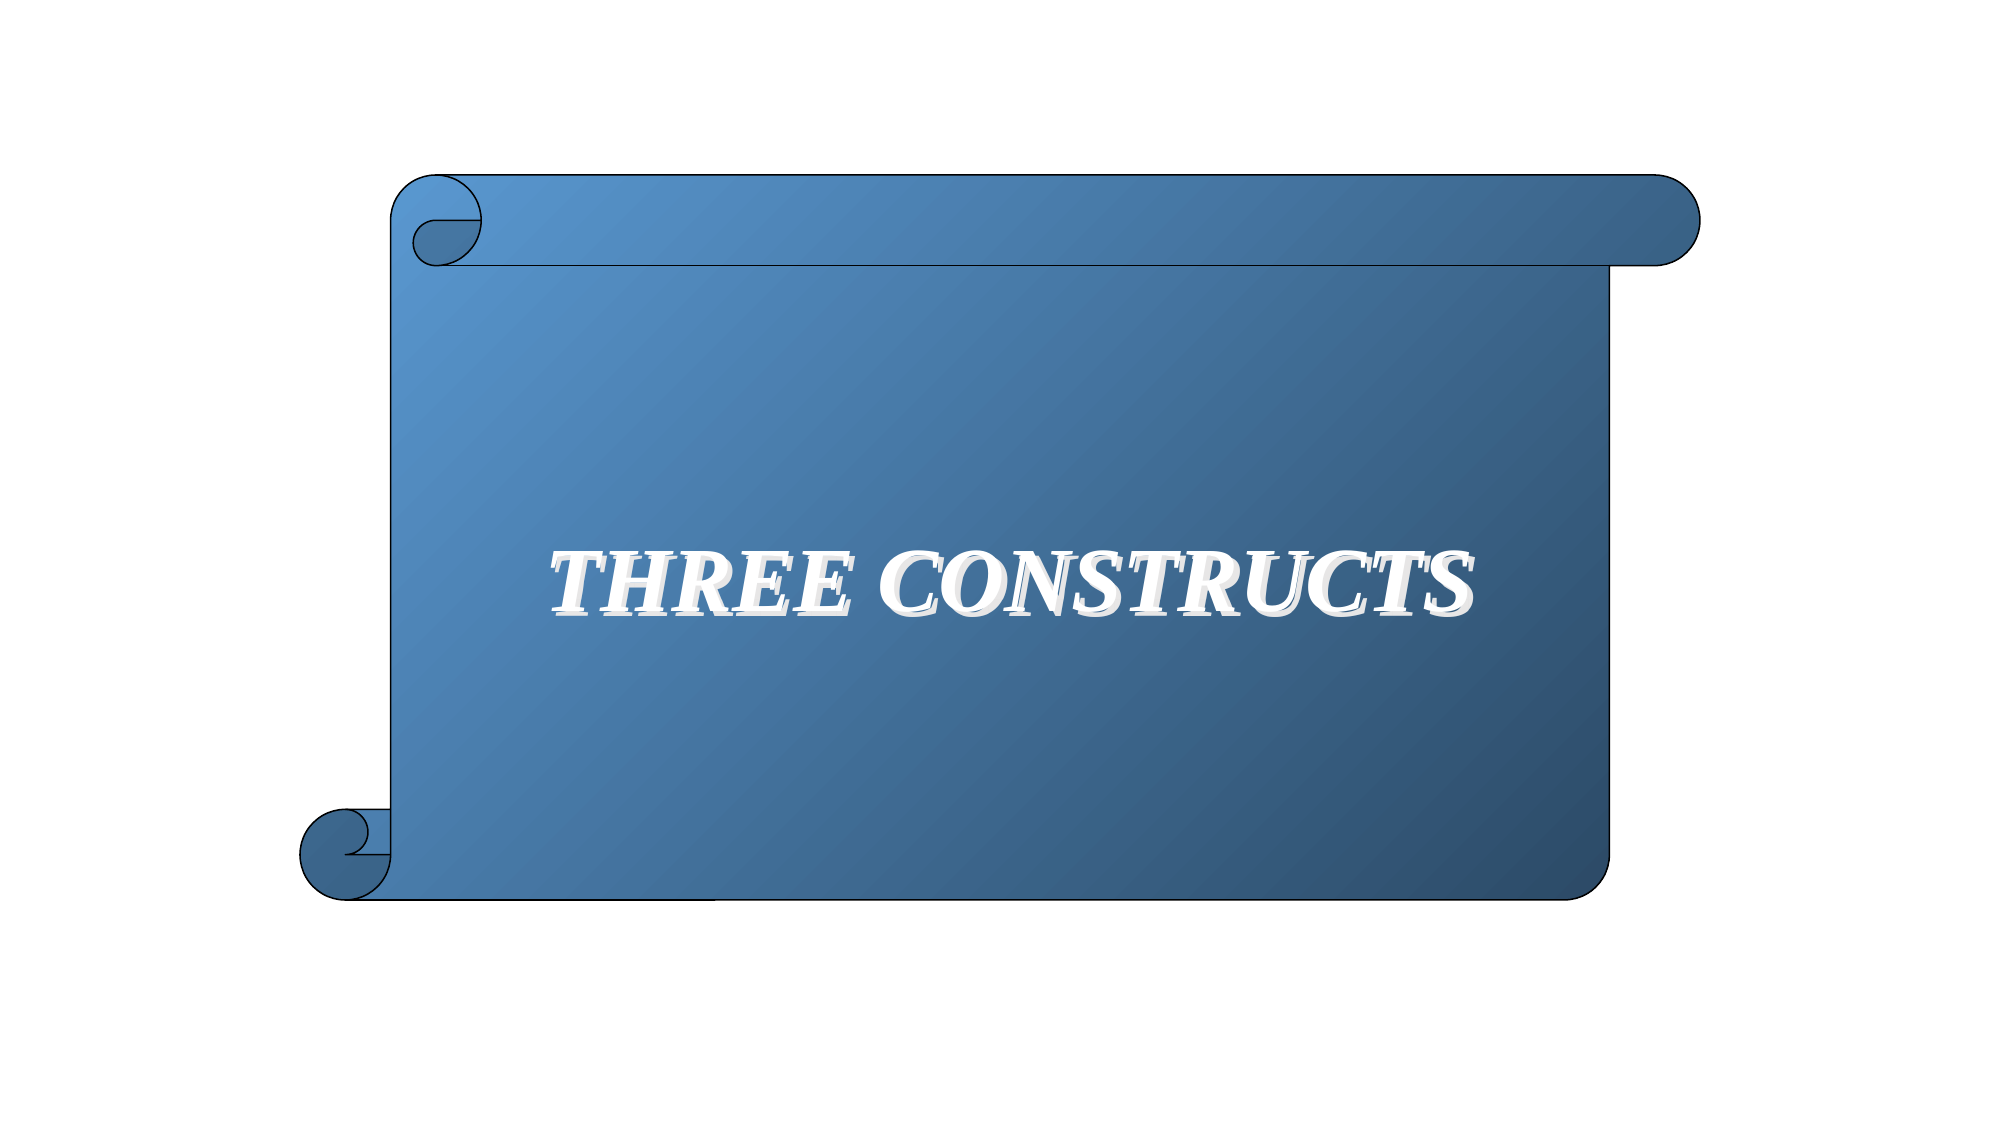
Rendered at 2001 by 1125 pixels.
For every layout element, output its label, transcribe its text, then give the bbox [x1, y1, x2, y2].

text_box THREE CONSTRUCTS [529, 512, 1490, 638]
text_box [300, 174, 1700, 901]
